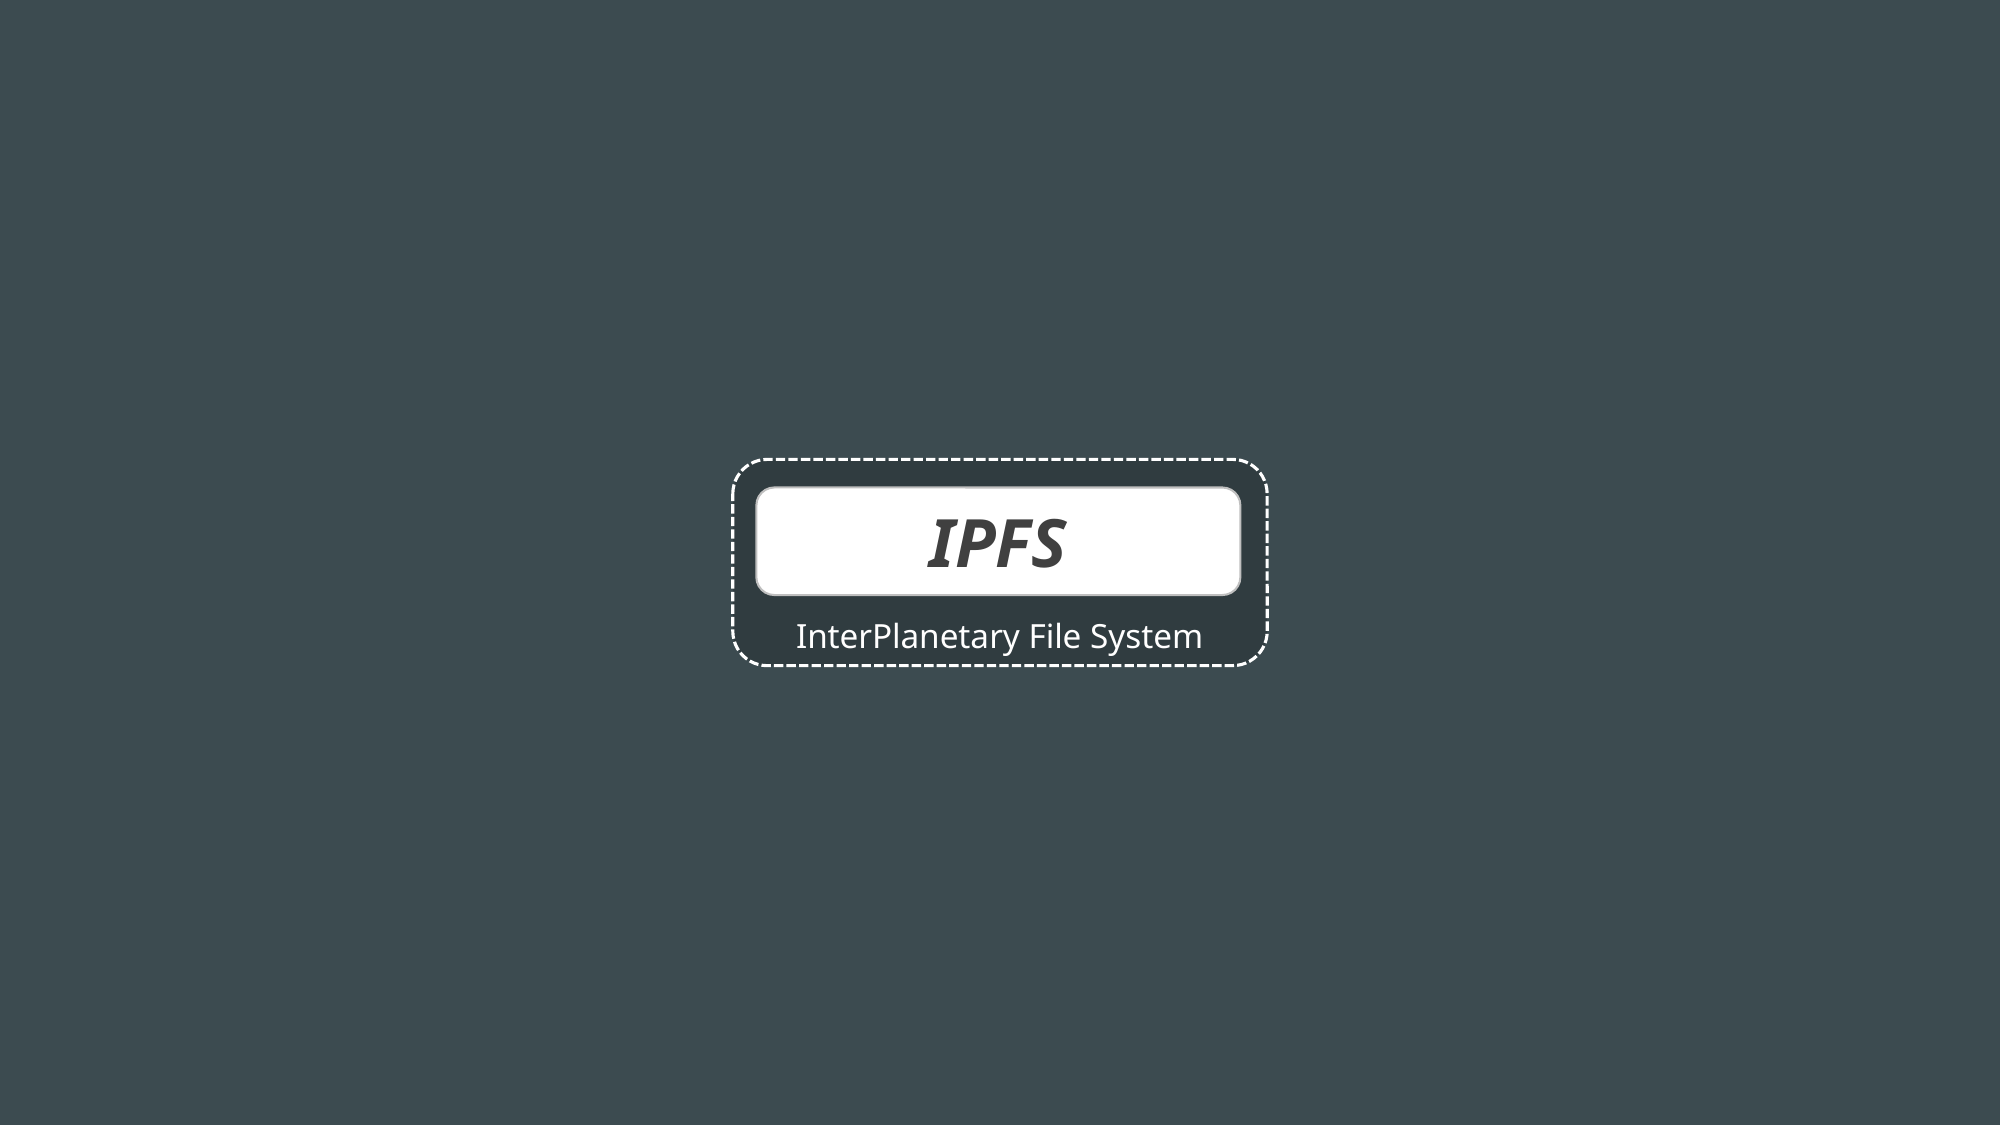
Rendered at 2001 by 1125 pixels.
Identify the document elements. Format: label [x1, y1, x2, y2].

text_box [732, 459, 1268, 666]
